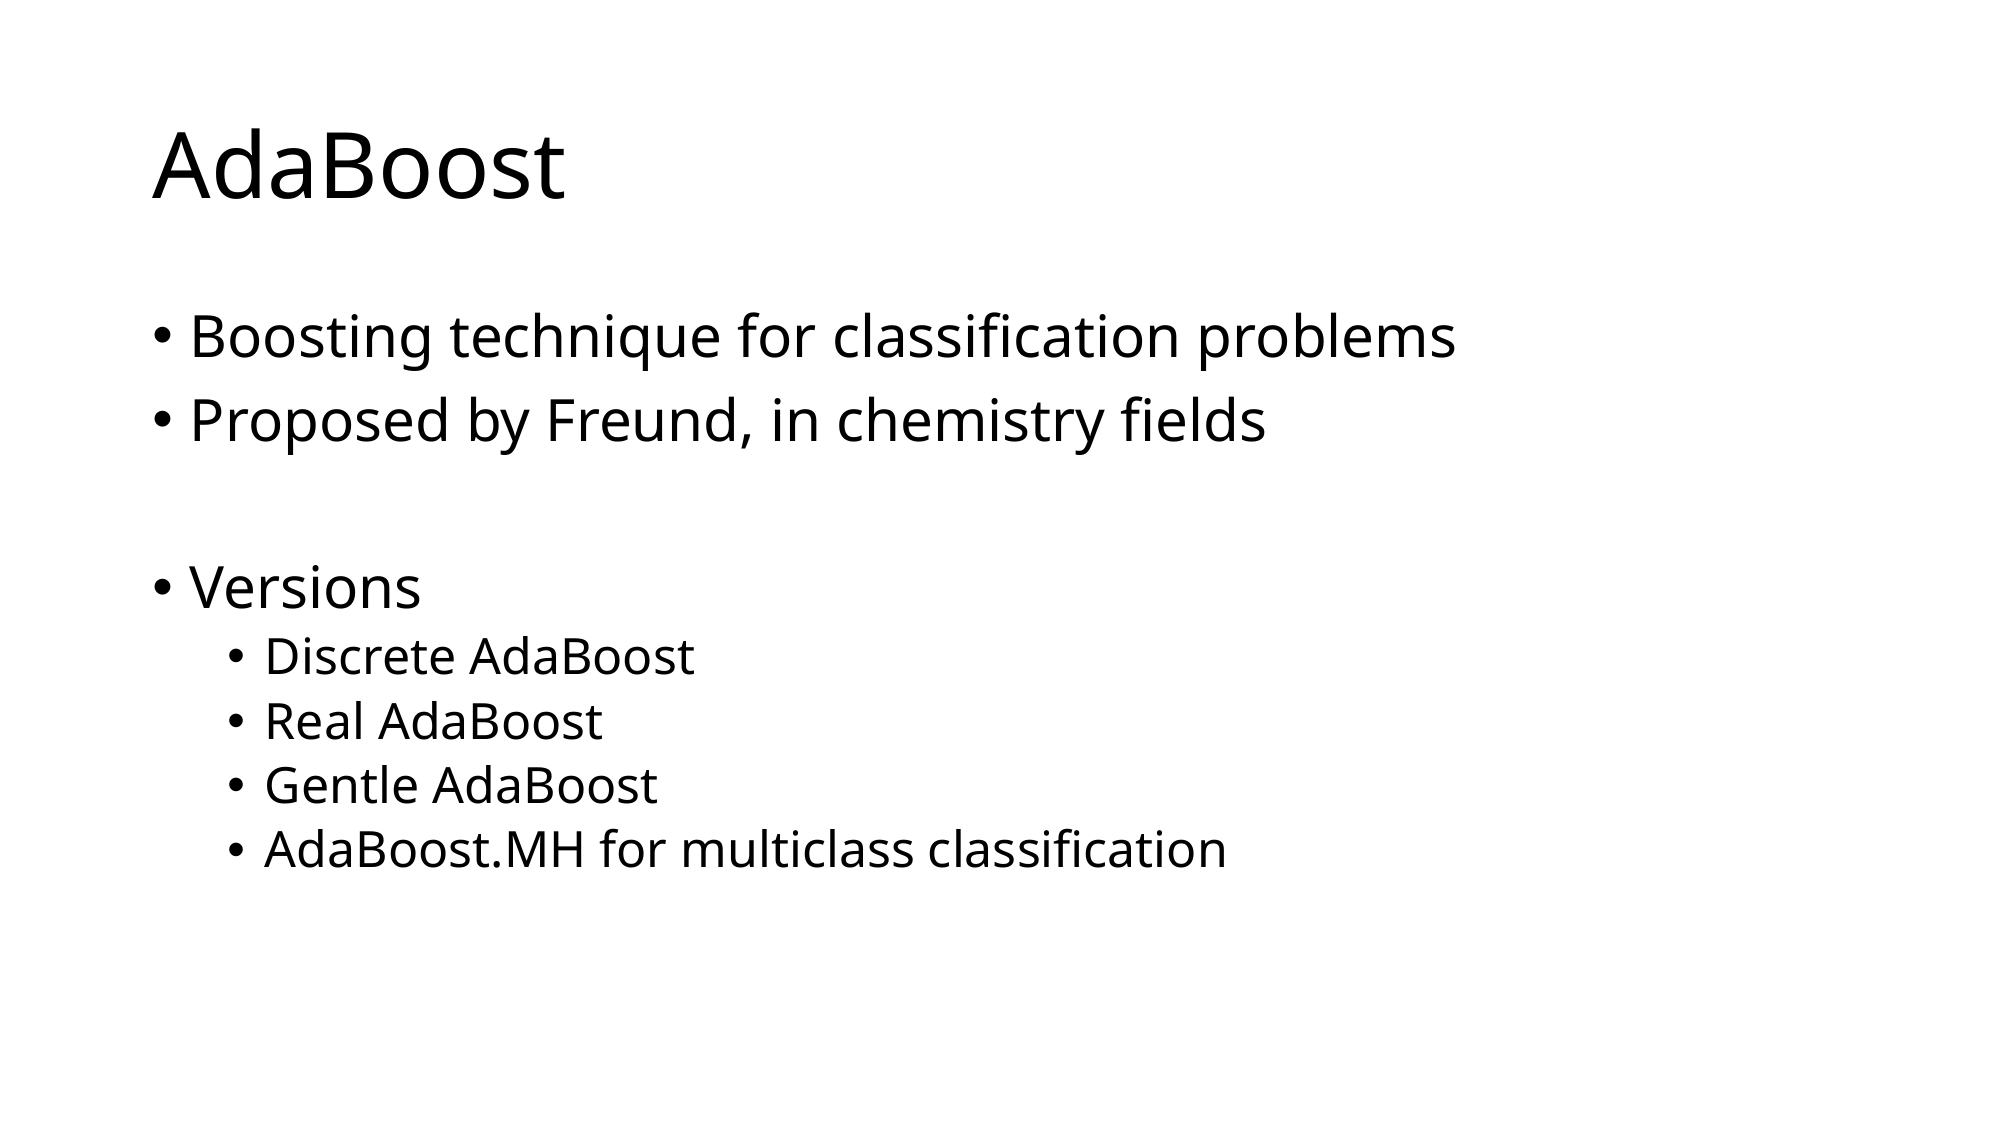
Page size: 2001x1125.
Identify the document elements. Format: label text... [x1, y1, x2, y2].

title AdaBoost [137, 59, 1863, 278]
list Boosting technique for classification problems Proposed by Freund, in chemistry fields Versions Discrete AdaBoost Real AdaBoost Gentle AdaBoost AdaBoost.MH for multiclass classification [137, 299, 1863, 1014]
